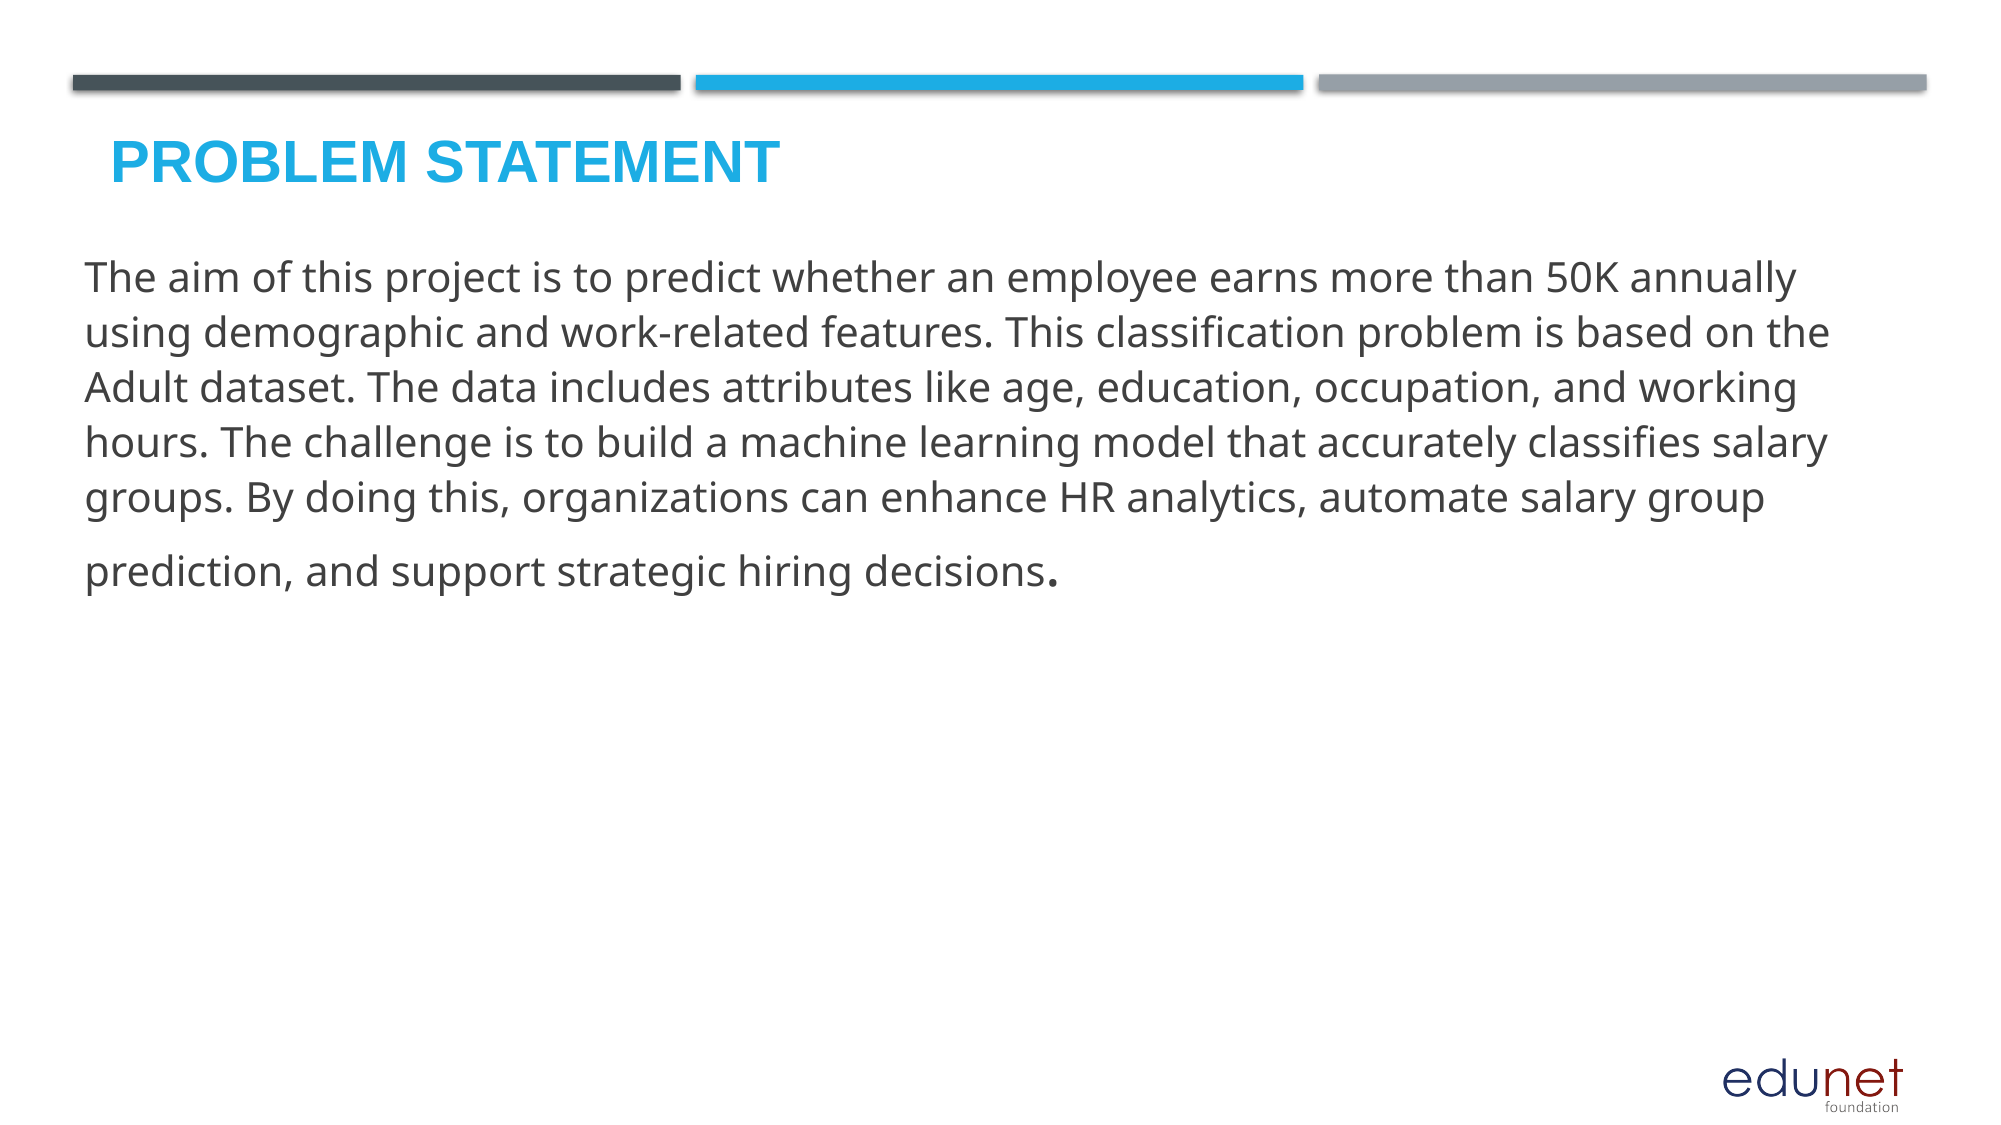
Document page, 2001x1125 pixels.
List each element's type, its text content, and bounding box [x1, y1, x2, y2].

title Problem Statement [95, 115, 1905, 203]
list The aim of this project is to predict whether an employee earns more than 50K annually using demographic and work-related features. This classification problem is based on the Adult dataset. The data includes attributes like age, education, occupation, and working hours. The challenge is to build a machine learning model that accurately classifies salary groups. By doing this, organizations can enhance HR analytics, automate salary group prediction, and support strategic hiring decisions. [69, 202, 1879, 642]
picture [1719, 1056, 1905, 1116]
